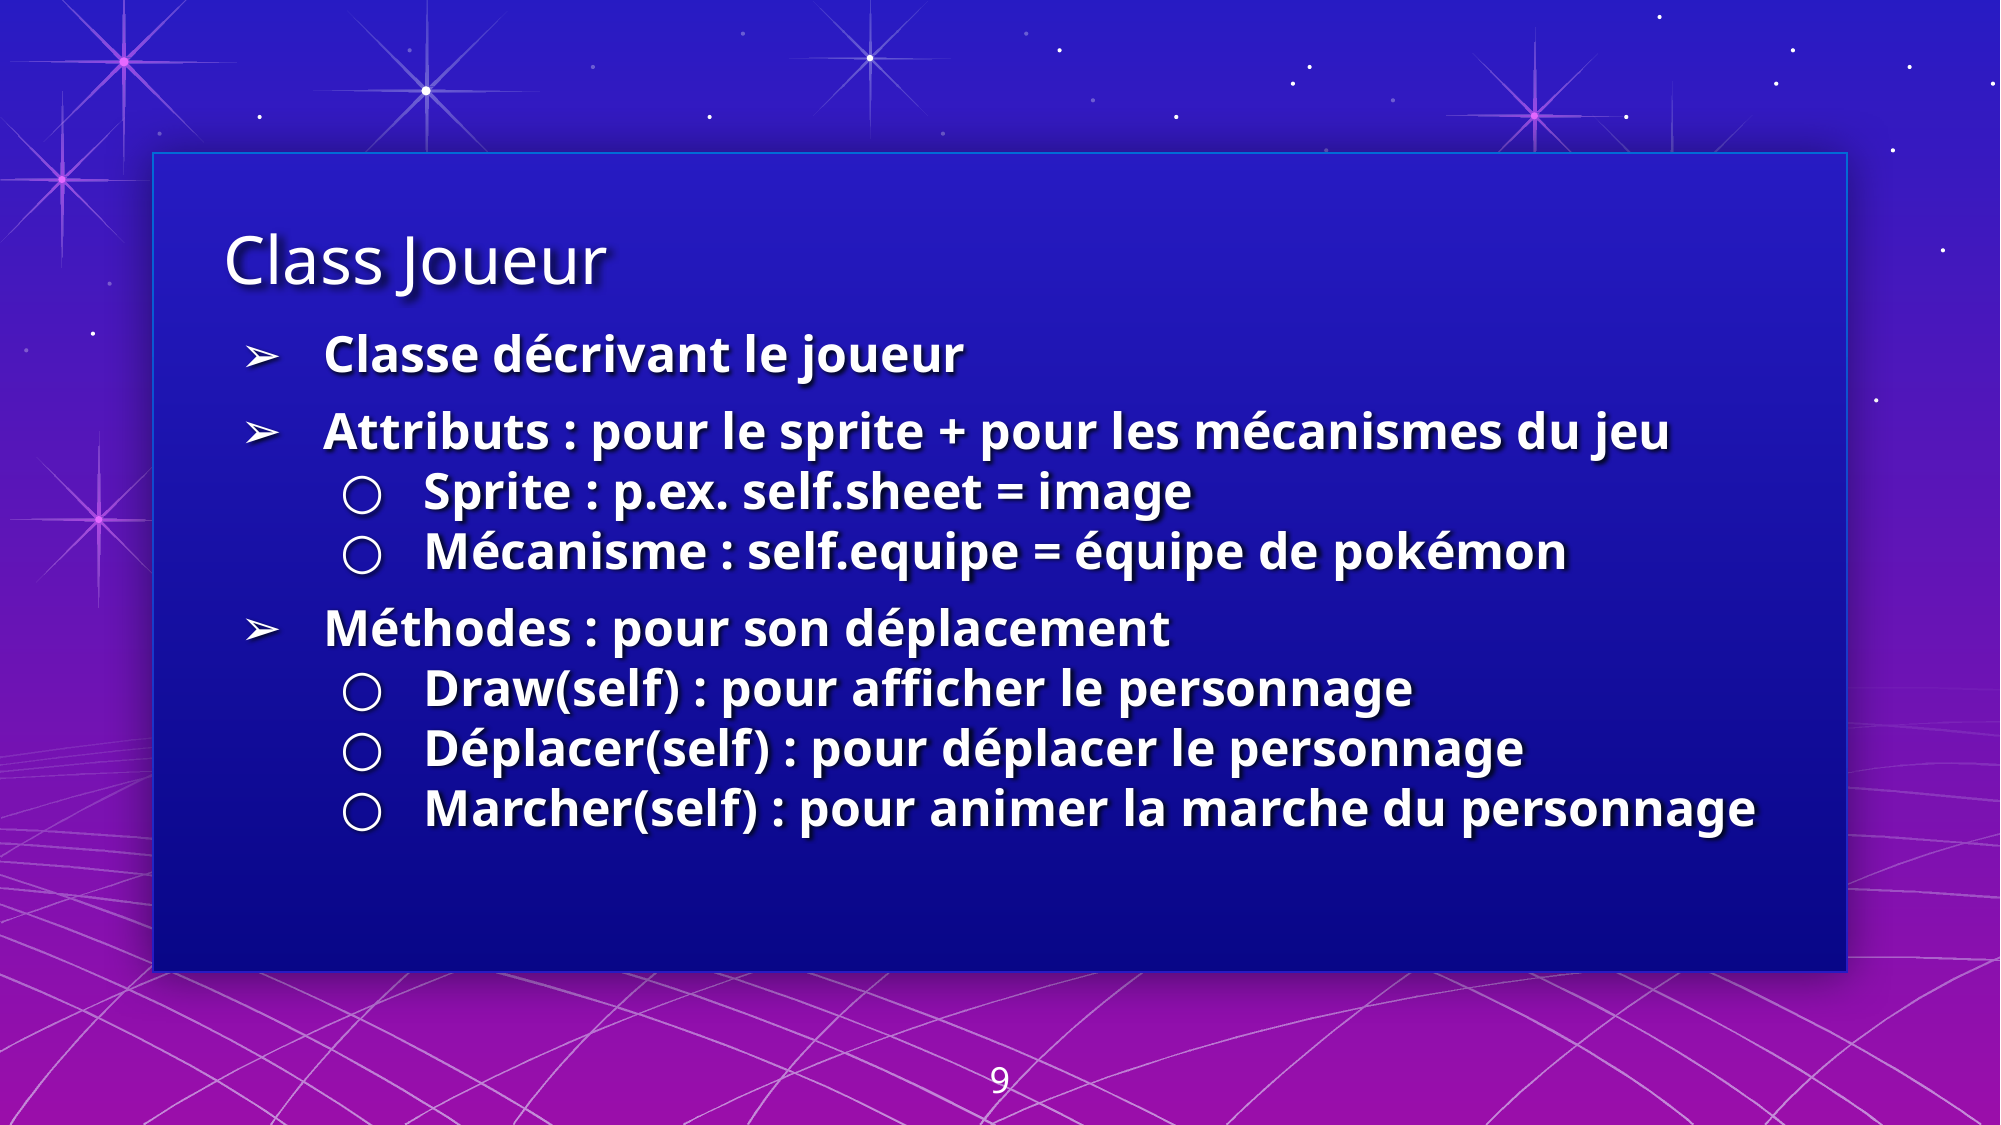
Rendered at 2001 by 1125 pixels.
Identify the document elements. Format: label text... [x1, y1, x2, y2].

title Class Joueur [223, 220, 1777, 299]
slide_number 9 [939, 1038, 1060, 1125]
list Classe décrivant le joueur Attributs : pour le sprite + pour les mécanismes du jeu Sprite : p.ex. self.sheet = image Mécanisme : self.equipe = équipe de pokémon Méthodes : pour son déplacement Draw(self) : pour afficher le personnage Déplacer(self) : pour déplacer le personnage Marcher(self) : pour animer la marche du personnage [223, 322, 1777, 923]
